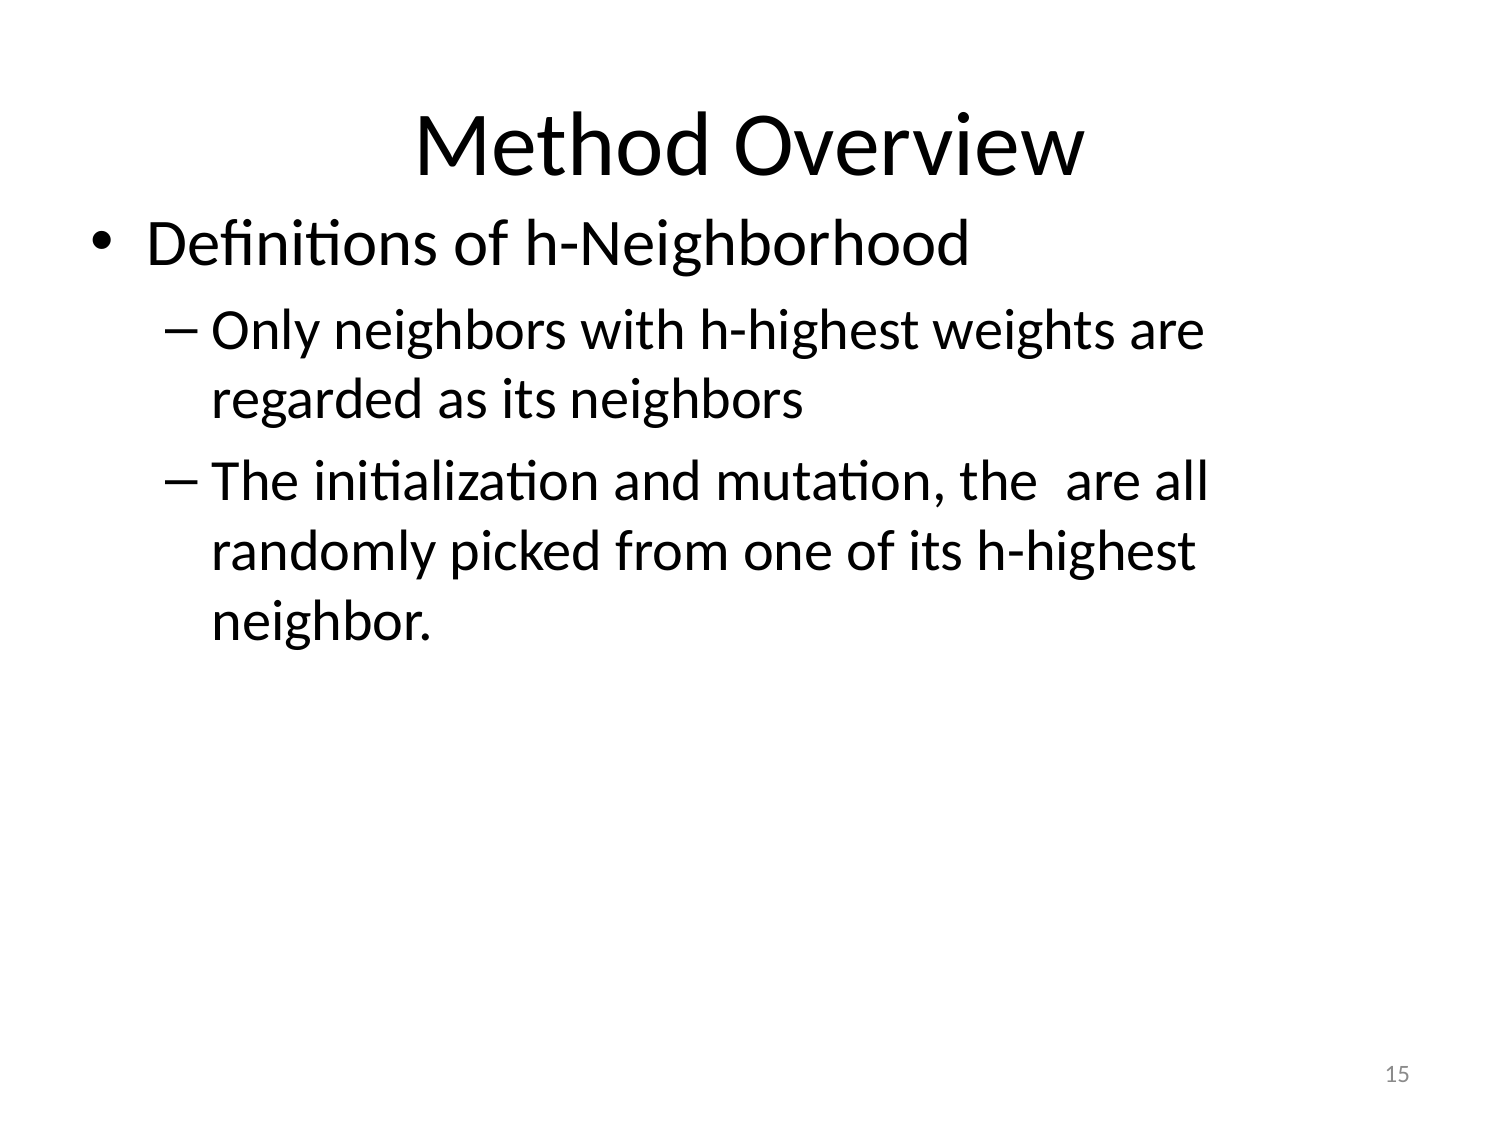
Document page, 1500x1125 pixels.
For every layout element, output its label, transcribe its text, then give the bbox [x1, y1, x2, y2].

slide_number 15 [1074, 1042, 1425, 1103]
title Method Overview [75, 45, 1425, 233]
